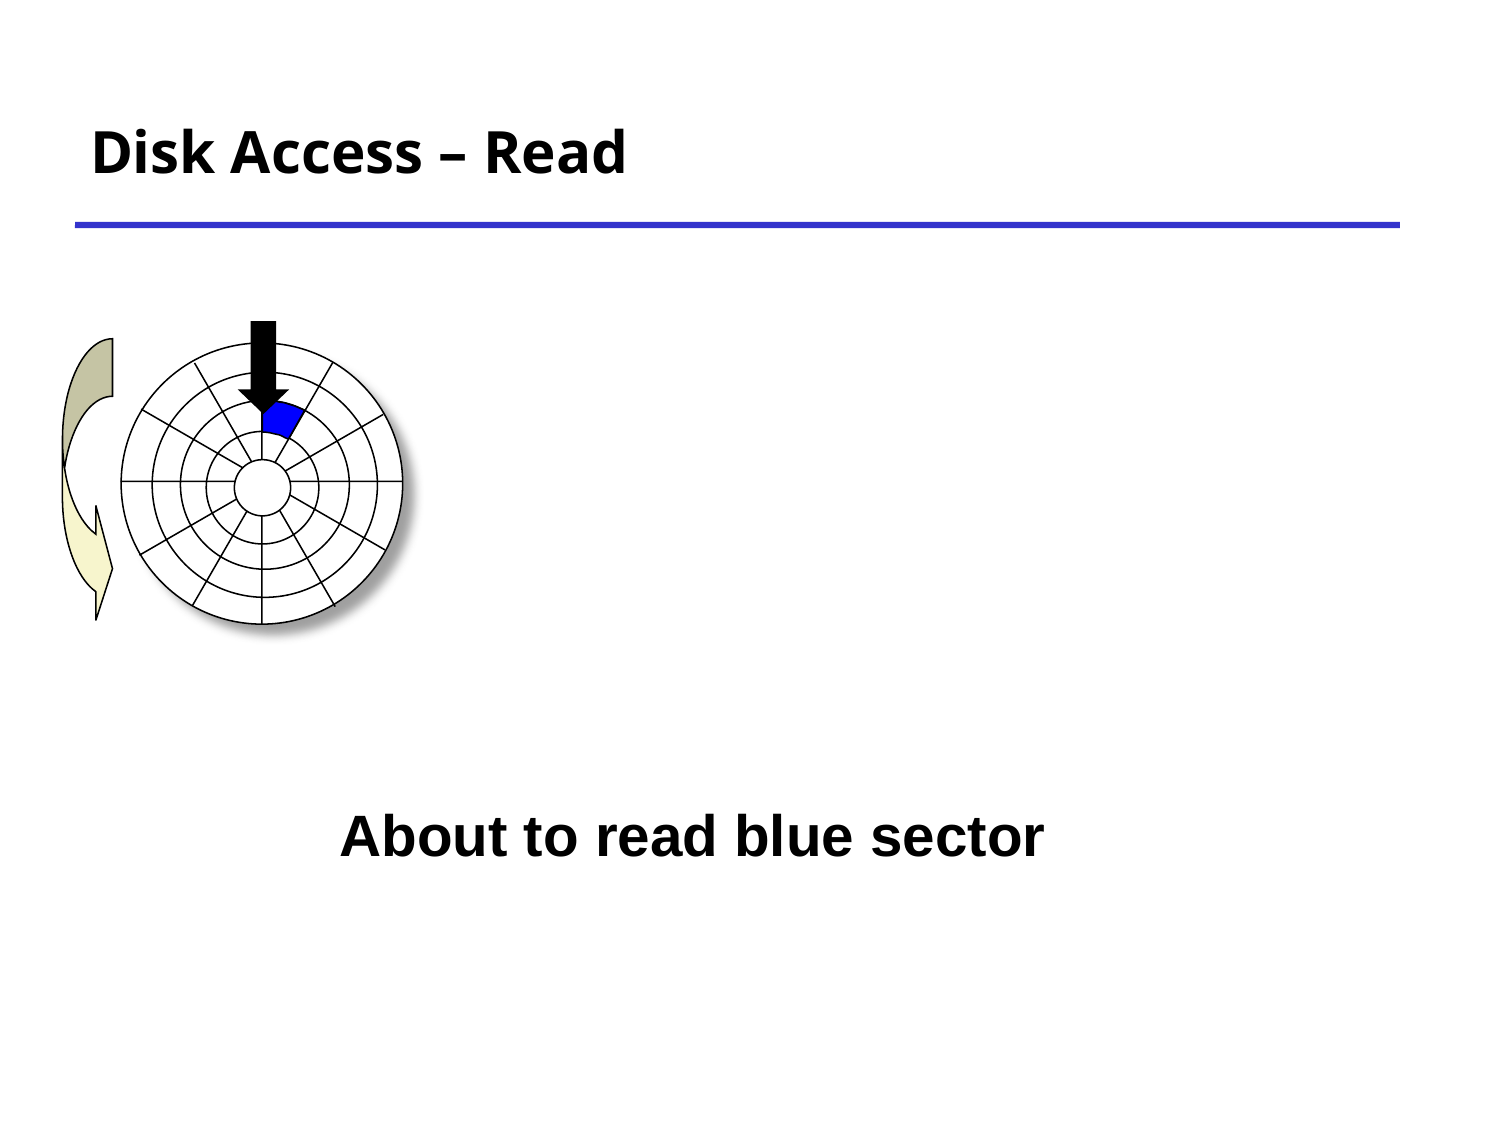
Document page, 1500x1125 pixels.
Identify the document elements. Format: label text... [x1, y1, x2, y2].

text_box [120, 321, 405, 626]
title Disk Access – Read [74, 74, 1401, 226]
text_box About to read blue sector [324, 737, 1213, 875]
text_box [62, 338, 113, 621]
